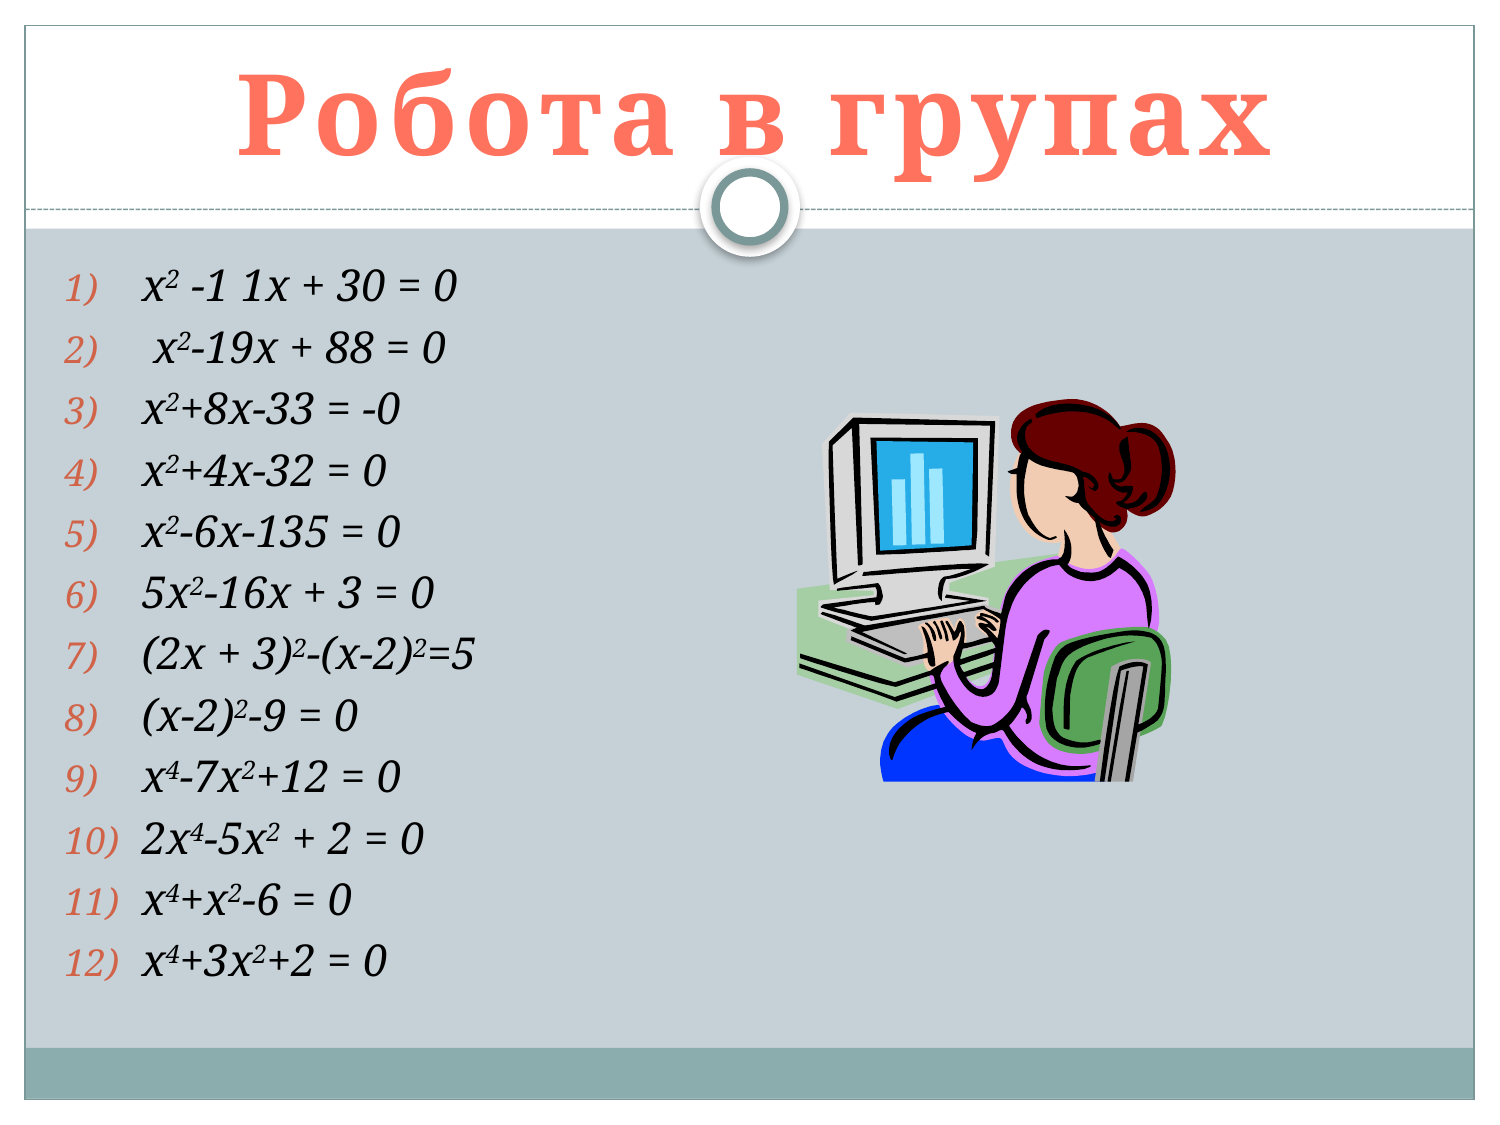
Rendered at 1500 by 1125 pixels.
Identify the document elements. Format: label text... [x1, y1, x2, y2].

list x2 -1 1x + 30 = 0 x2-19x + 88 = 0 x2+8x-33 = -0 x2+4x-32 = 0 x2-6x-135 = 0 5х2-16х + 3 = 0 (2x + 3)2-(x-2)2=5 (x-2)2-9 = 0 x4-7x2+12 = 0 2x4-5x2 + 2 = 0 x4+x2-6 = 0 x4+3x2+2 = 0 [49, 250, 1445, 1001]
picture [796, 398, 1176, 786]
text_box Робота в групах [221, 35, 1288, 185]
